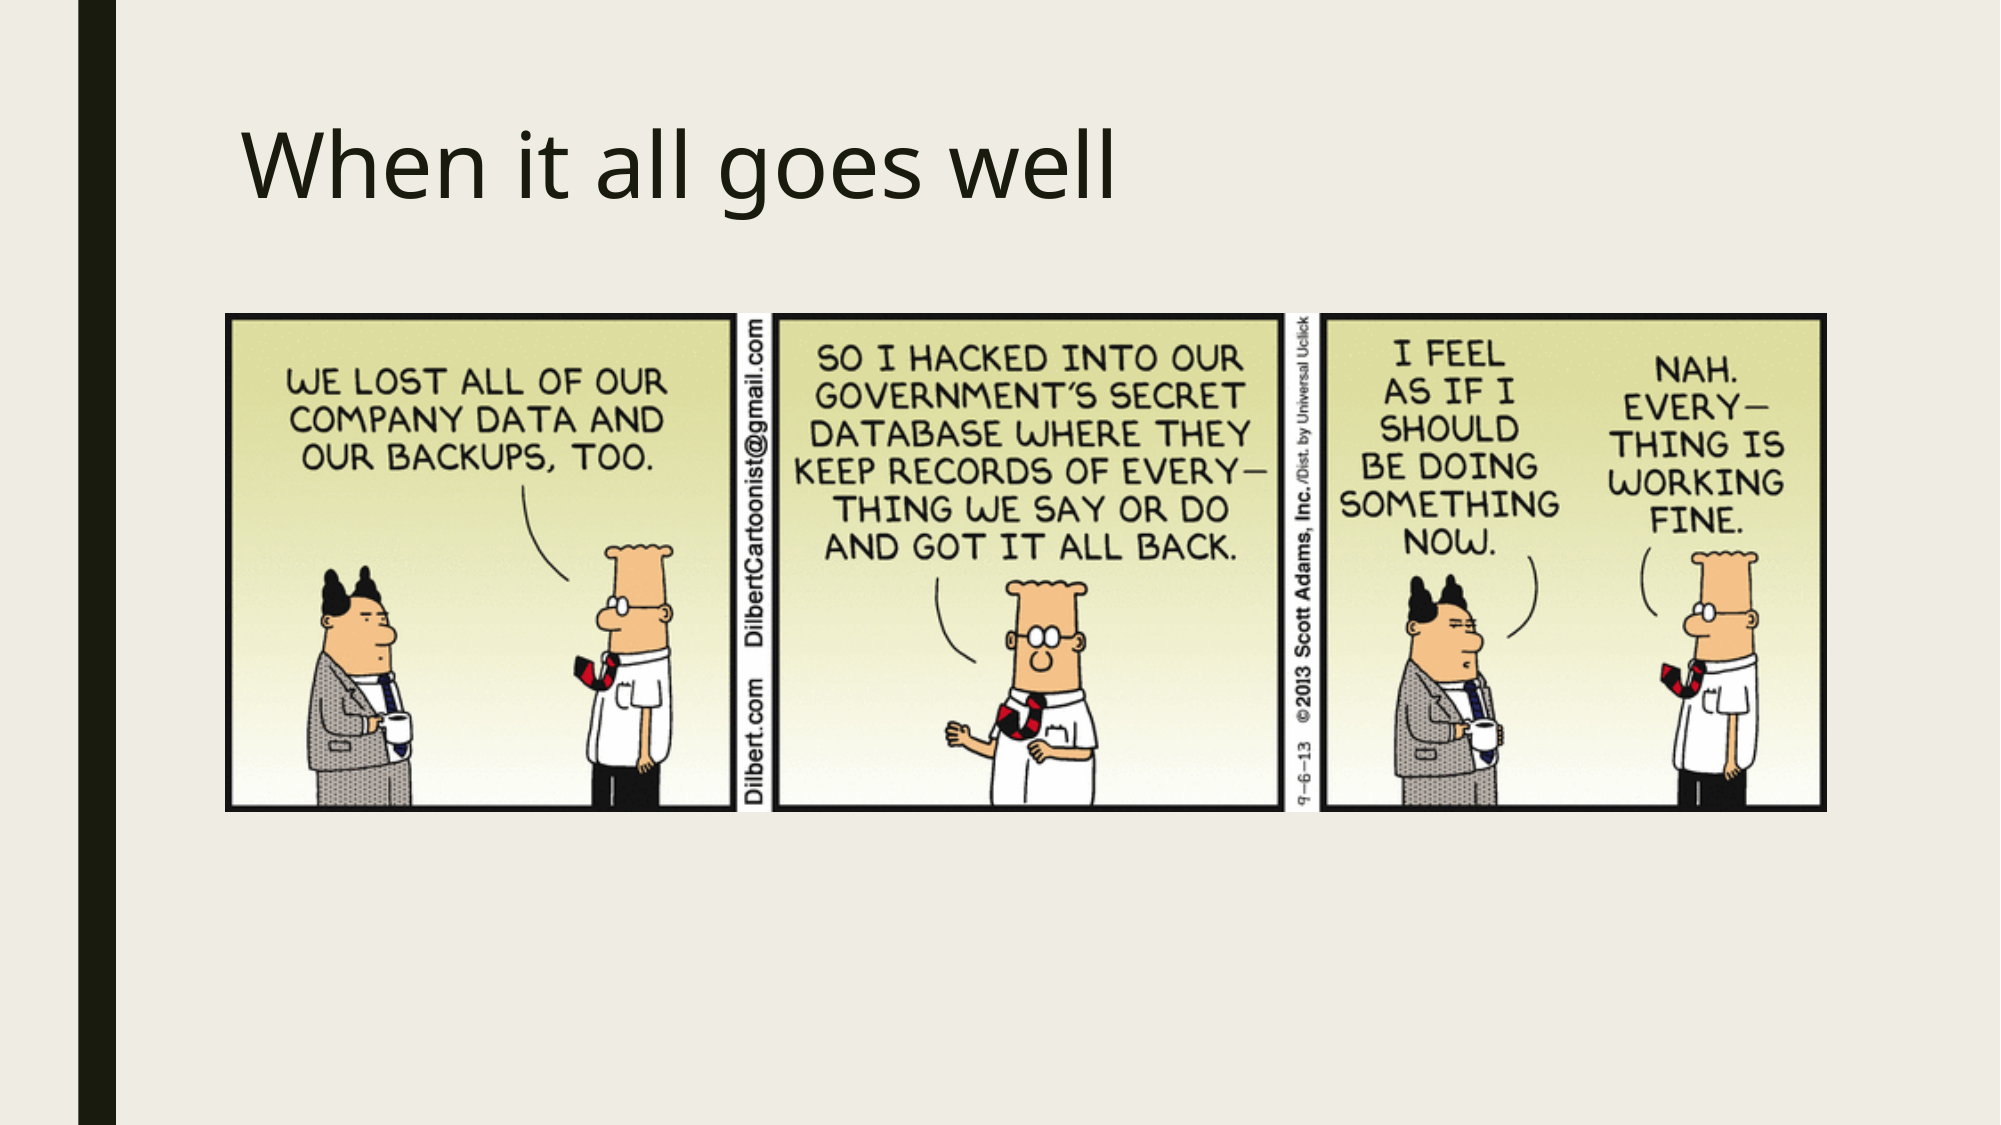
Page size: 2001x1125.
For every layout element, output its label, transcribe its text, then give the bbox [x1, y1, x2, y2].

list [224, 313, 1827, 812]
title When it all goes well [225, 112, 1800, 313]
